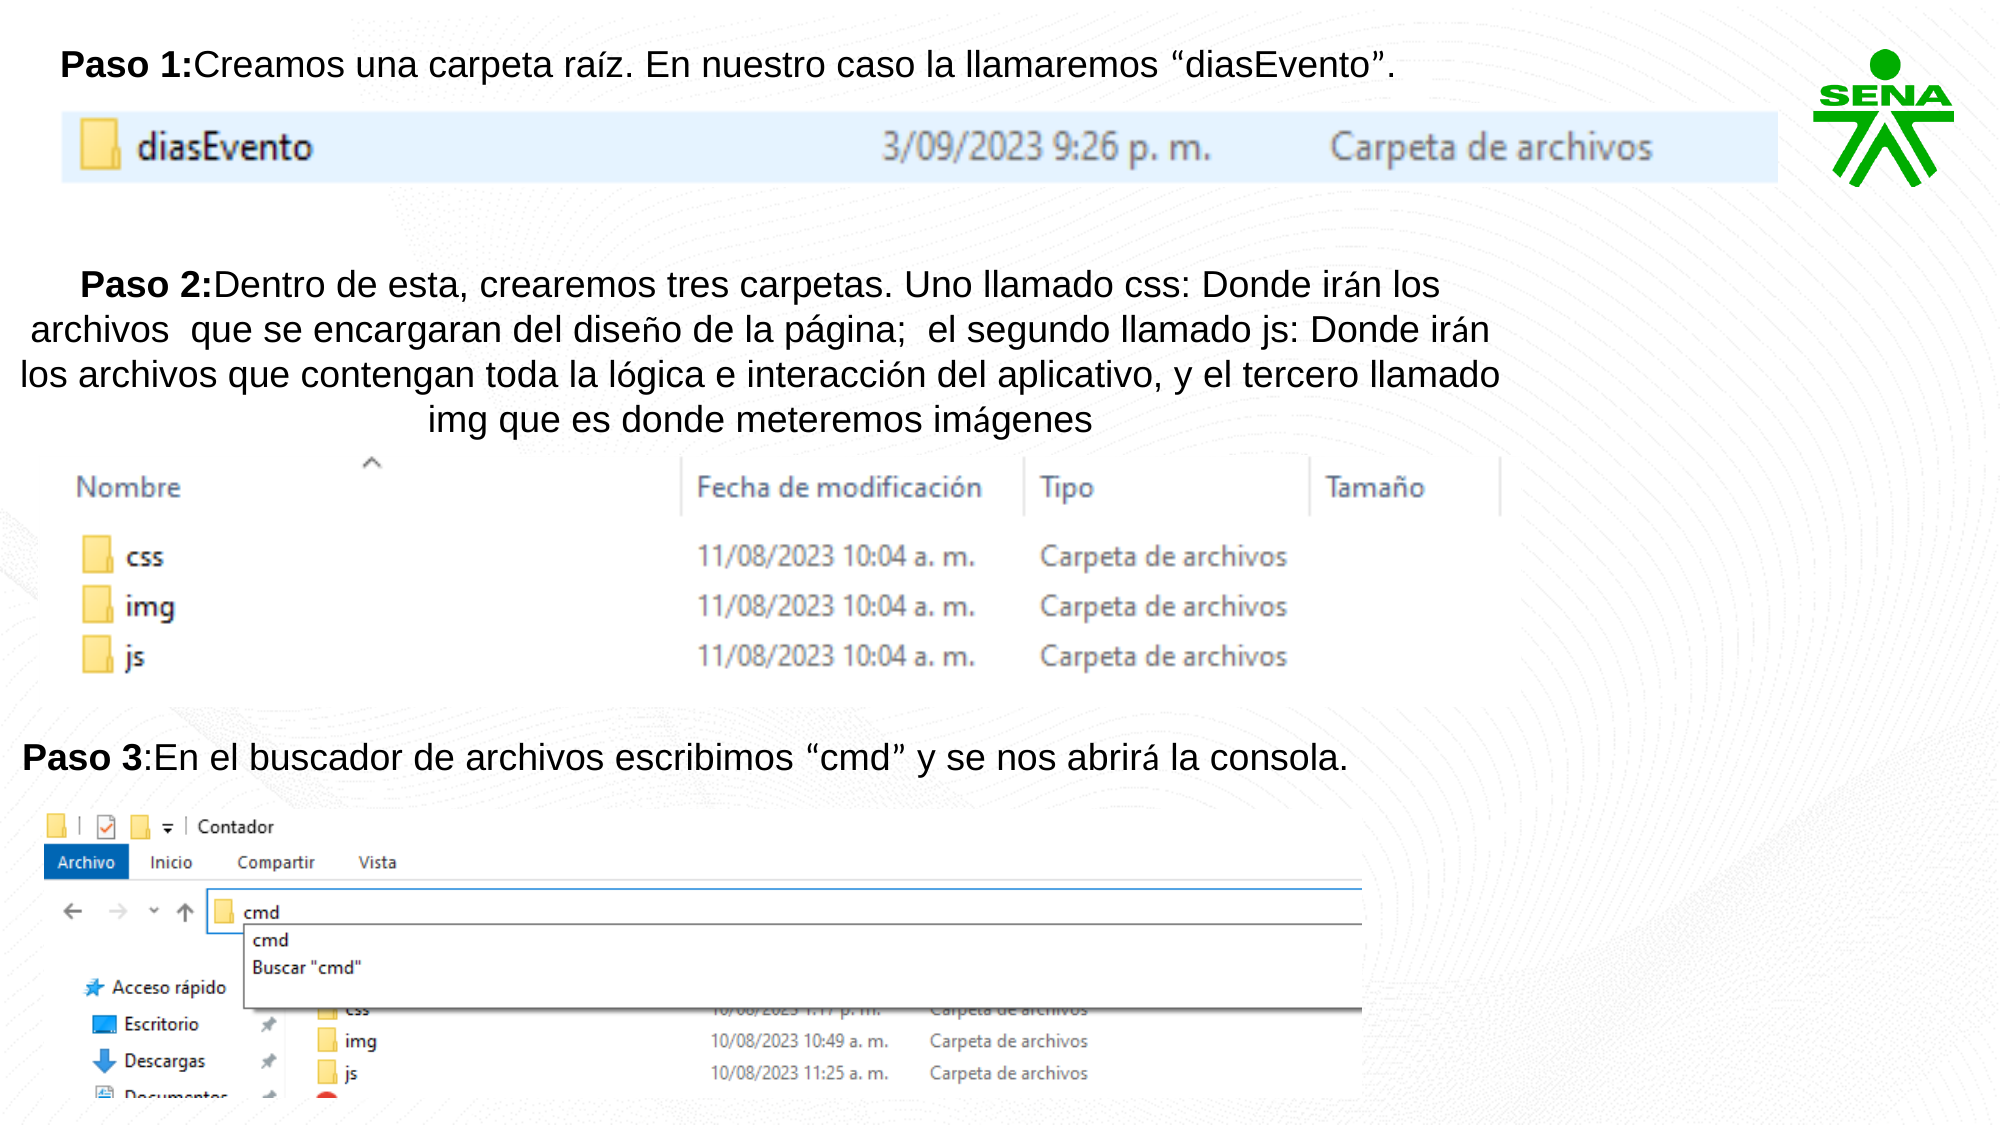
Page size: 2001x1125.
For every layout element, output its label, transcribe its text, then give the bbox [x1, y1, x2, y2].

text_box Paso 1:Creamos una carpeta raíz. En nuestro caso la llamaremos “diasEvento”. [45, 32, 1412, 103]
text_box Paso 3:En el buscador de archivos escribimos “cmd” y se nos abrirá la consola. [7, 725, 1365, 831]
picture [0, 0, 2000, 1125]
text_box Paso 2:Dentro de esta, crearemos tres carpetas. Uno llamado css: Donde irán los archivos que se encargaran del diseño de la página; el segundo llamado js: Donde irán los archivos que contengan toda la lógica e interacción del aplicativo, y el tercero llamado img que es donde meteremos imágenes [0, 252, 1521, 492]
